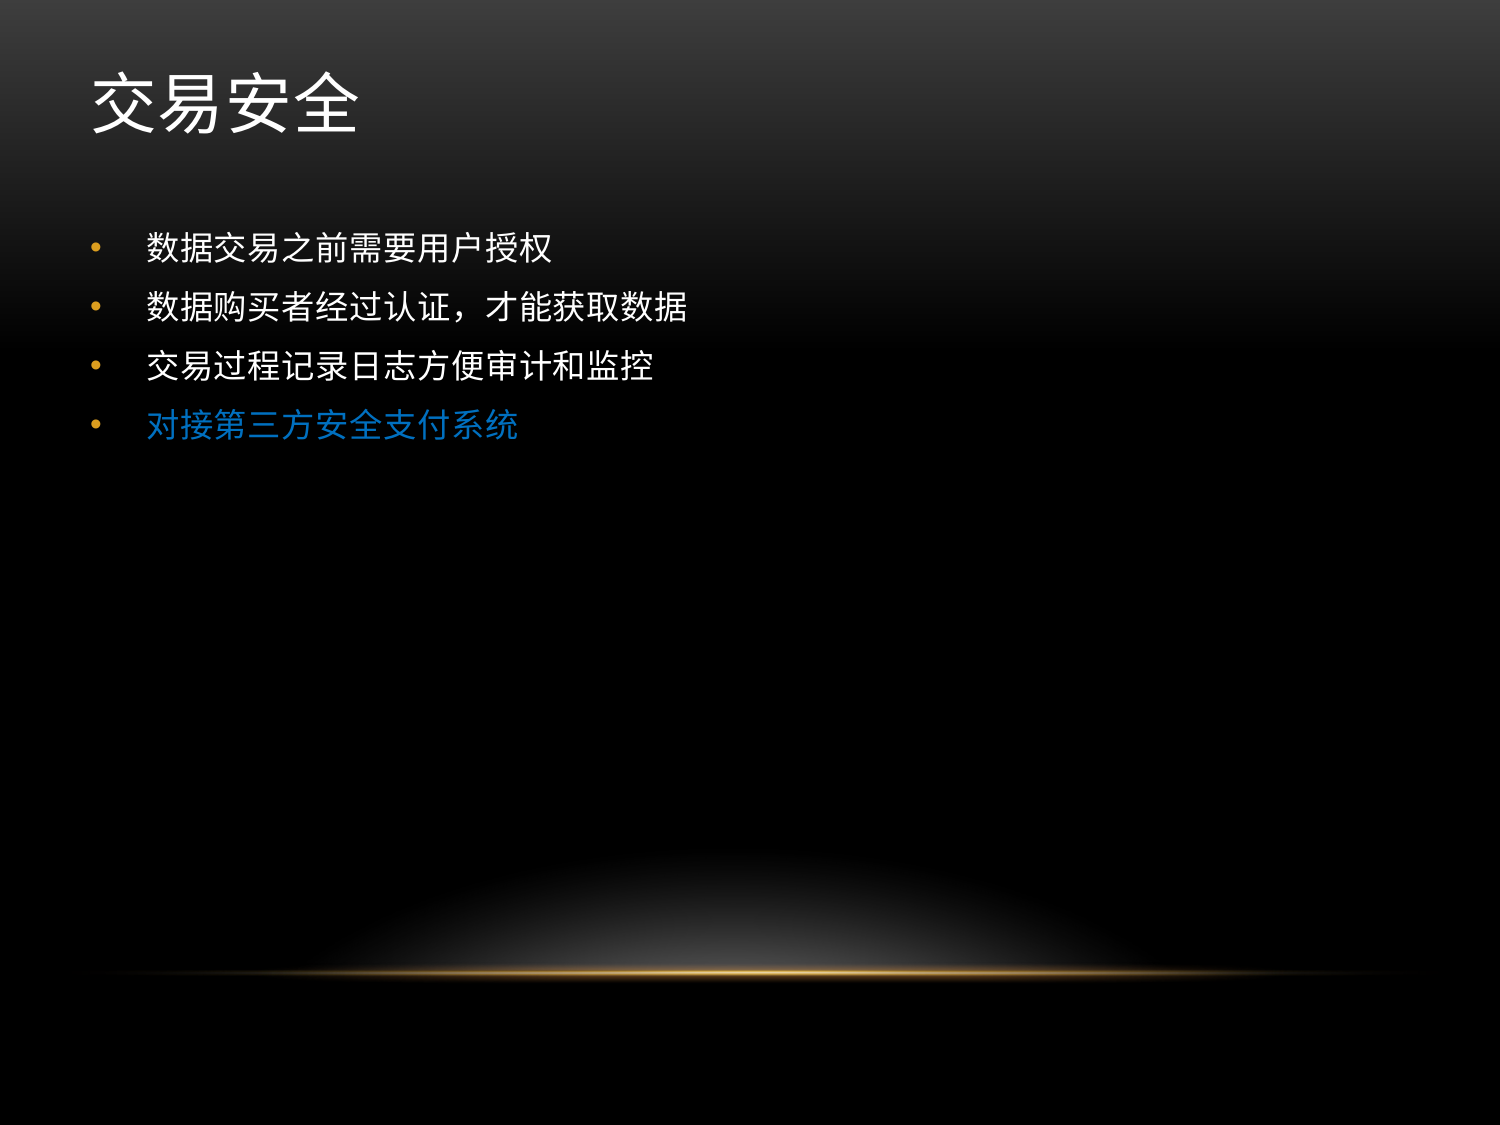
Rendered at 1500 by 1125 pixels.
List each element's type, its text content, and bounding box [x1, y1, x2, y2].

picture [0, 0, 1500, 1125]
title 交易安全 [75, 45, 1425, 149]
list 数据交易之前需要用户授权 数据购买者经过认证，才能获取数据 交易过程记录日志方便审计和监控 对接第三方安全支付系统 [75, 219, 1425, 1005]
